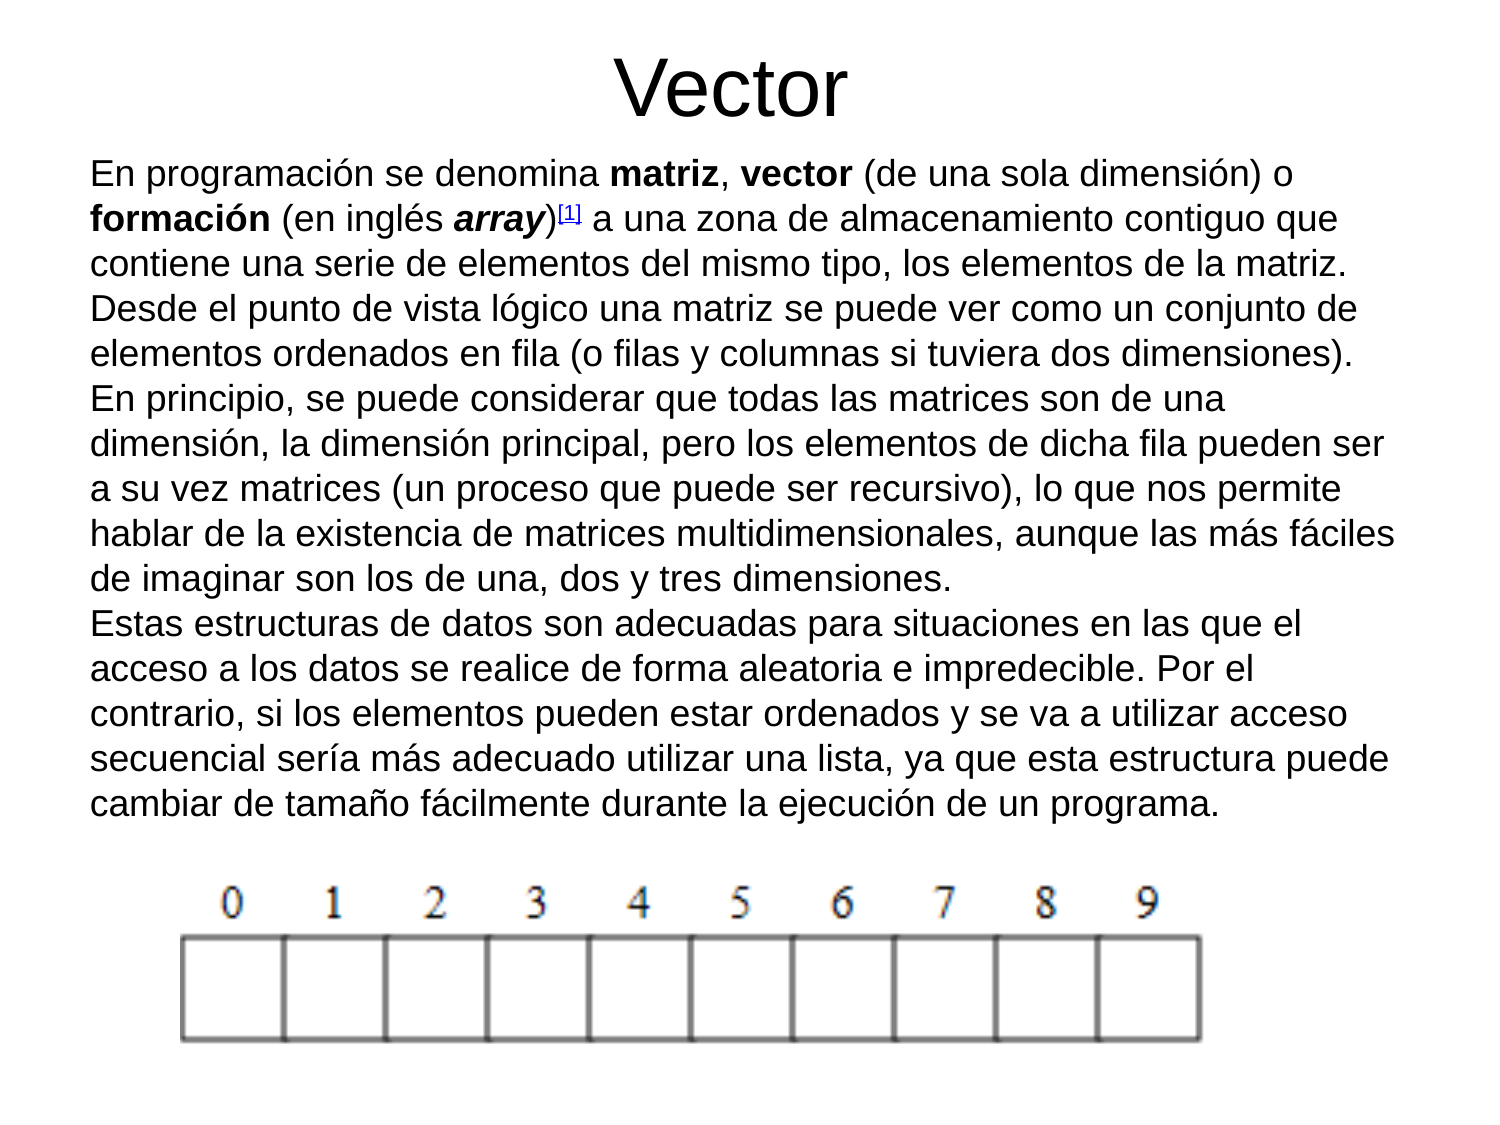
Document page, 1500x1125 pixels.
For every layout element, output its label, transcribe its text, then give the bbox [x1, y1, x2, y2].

picture [180, 881, 1213, 1079]
text_box En programación se denomina matriz, vector (de una sola dimensión) o formación (en inglés array)[1] a una zona de almacenamiento contiguo que contiene una serie de elementos del mismo tipo, los elementos de la matriz. Desde el punto de vista lógico una matriz se puede ver como un conjunto de elementos ordenados en fila (o filas y columnas si tuviera dos dimensiones). En principio, se puede considerar que todas las matrices son de una dimensión, la dimensión principal, pero los elementos de dicha fila pueden ser a su vez matrices (un proceso que puede ser recursivo), lo que nos permite hablar de la existencia de matrices multidimensionales, aunque las más fáciles de imaginar son los de una, dos y tres dimensiones. Estas estructuras de datos son adecuadas para situaciones en las que el acceso a los datos se realice de forma aleatoria e impredecible. Por el contrario, si los elementos pueden estar ordenados y se va a utilizar acceso secuencial sería más adecuado utilizar una lista, ya que esta estructura puede cambiar de tamaño fácilmente durante la ejecución de un programa. [74, 141, 1425, 877]
text_box Vector [174, 25, 1288, 141]
